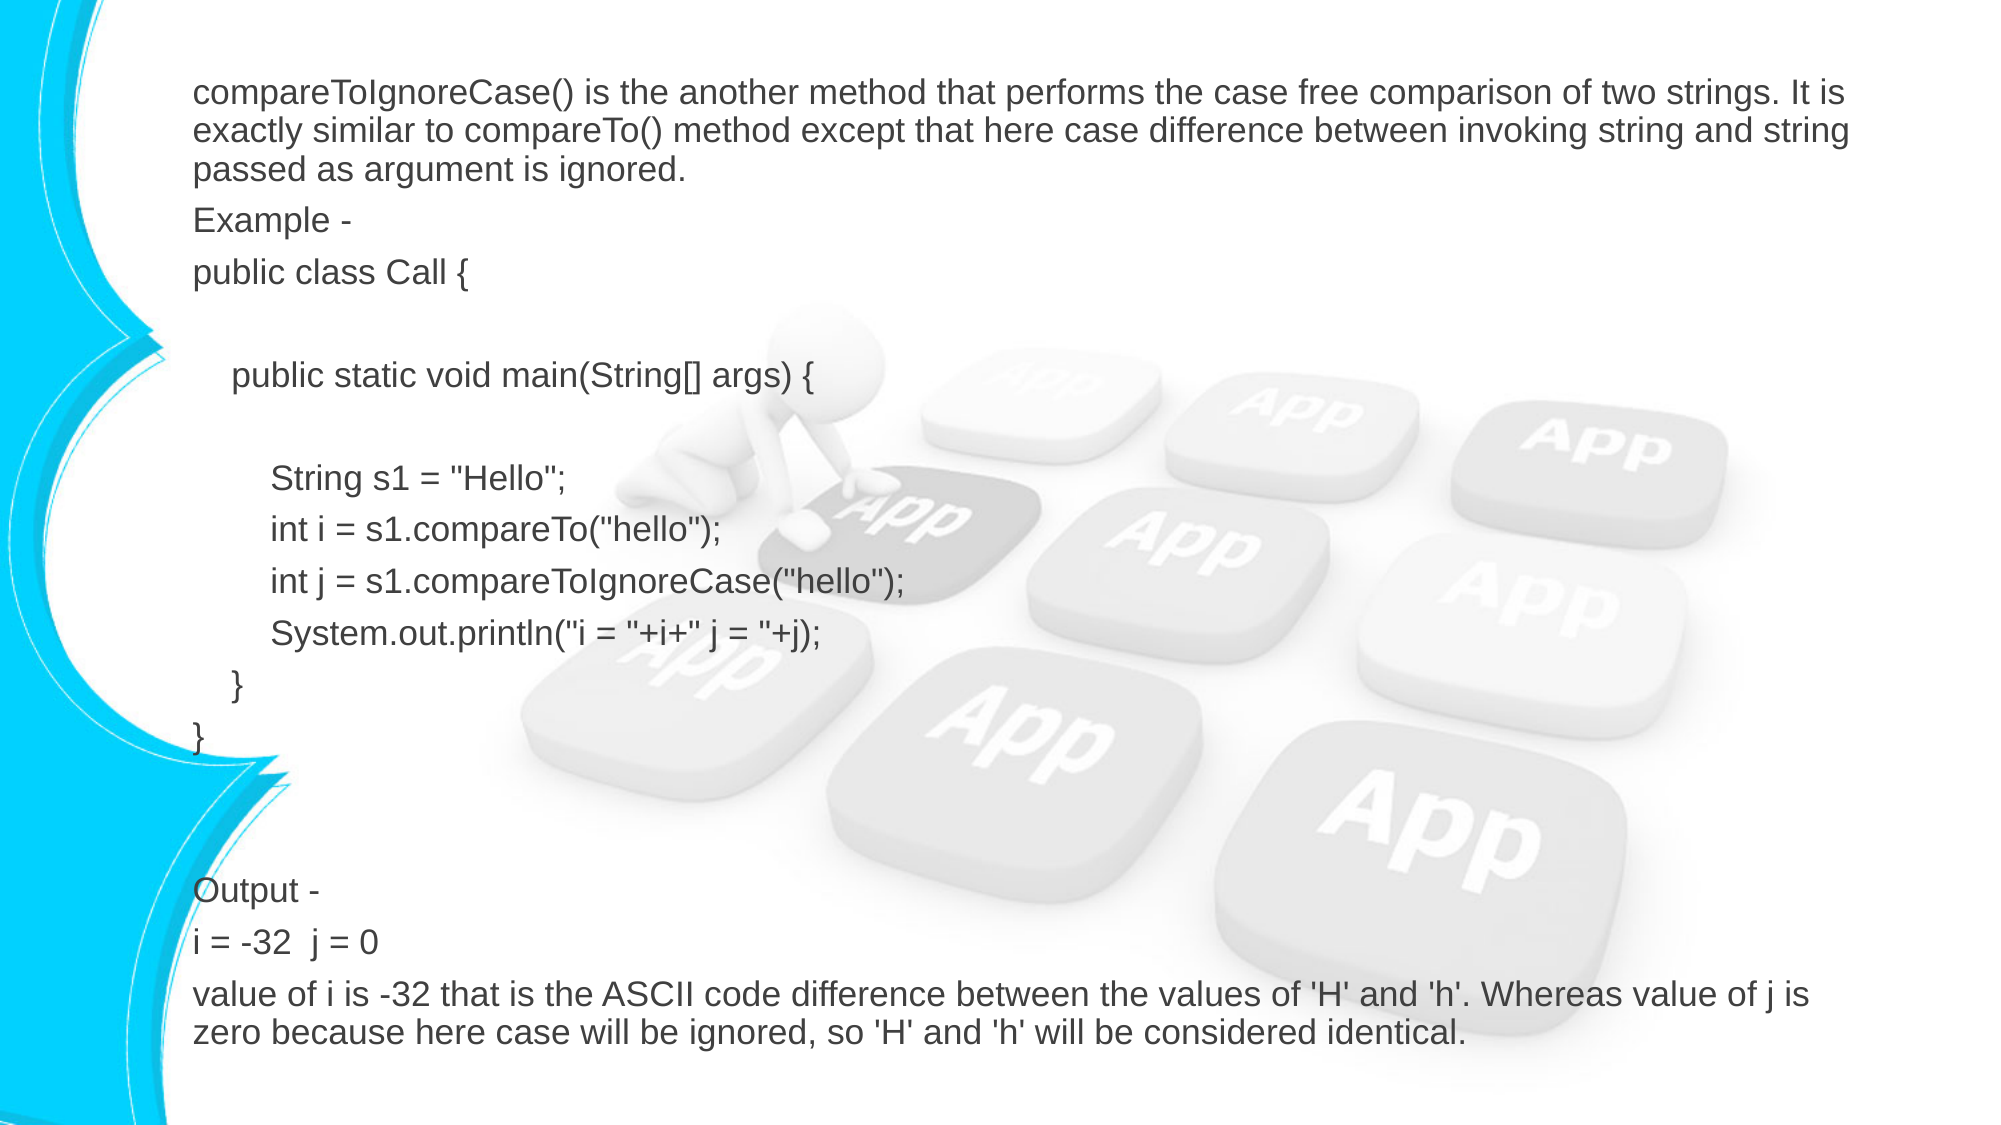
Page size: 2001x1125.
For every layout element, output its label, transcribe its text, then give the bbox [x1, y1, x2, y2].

list compareToIgnoreCase() is the another method that performs the case free comparison of two strings. It is exactly similar to compareTo() method except that here case difference between invoking string and string passed as argument is ignored. Example - public class Call { public static void main(String[] args) { String s1 = "Hello"; int i = s1.compareTo("hello"); int j = s1.compareToIgnoreCase("hello"); System.out.println("i = "+i+" j = "+j); } } Output - i = -32 j = 0 value of i is -32 that is the ASCII code difference between the values of 'H' and 'h'. Whereas value of j is zero because here case will be ignored, so 'H' and 'h' will be considered identical. [177, 66, 1899, 1072]
picture [0, 0, 2001, 1125]
picture [73, 52, 77, 62]
picture [0, 1118, 15, 1125]
